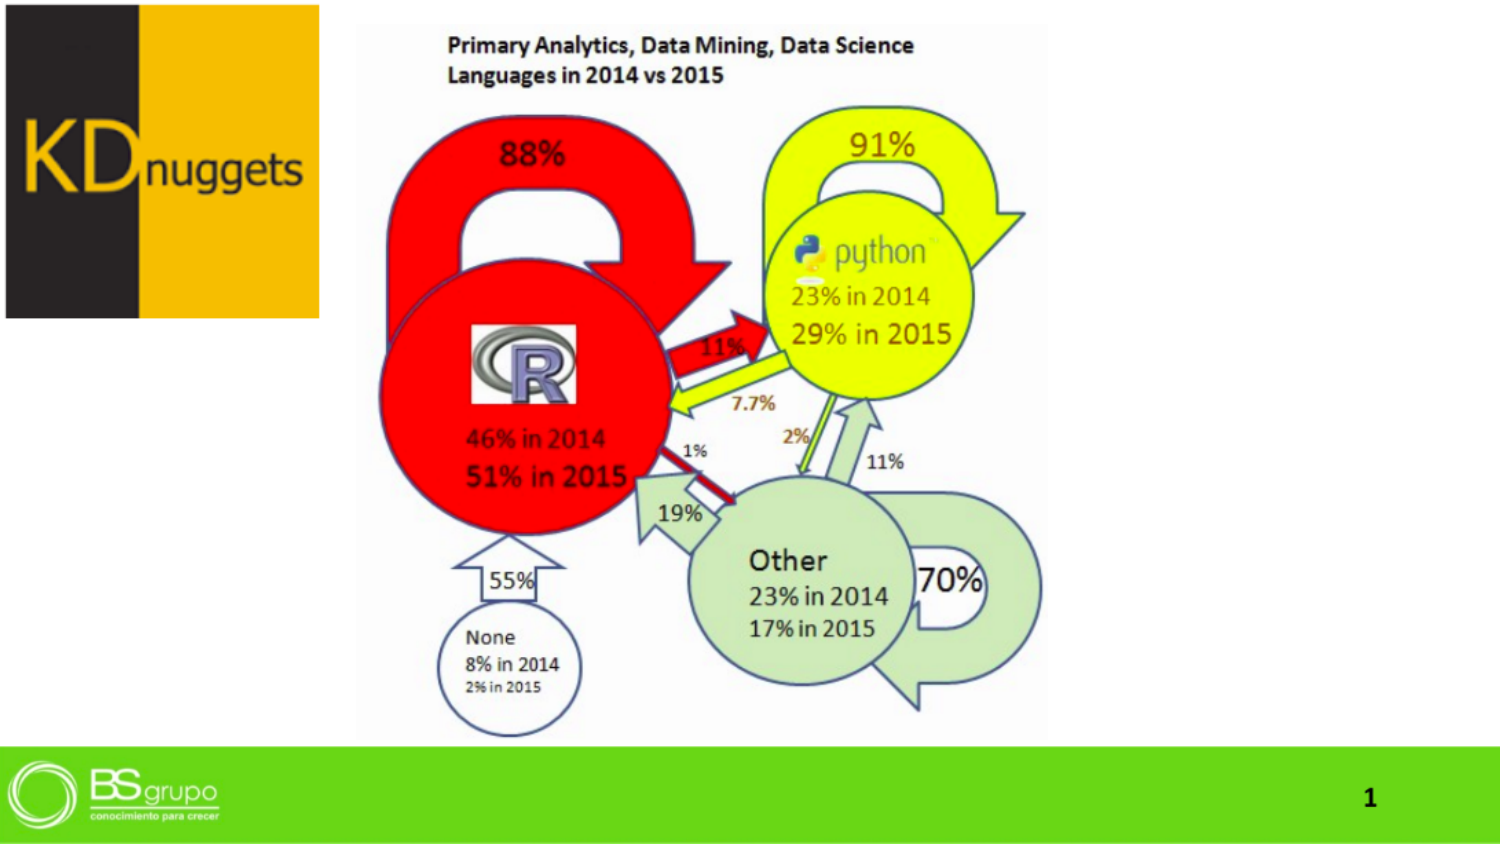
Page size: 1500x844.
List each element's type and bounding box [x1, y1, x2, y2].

picture [0, 746, 1500, 844]
picture [355, 24, 1048, 740]
picture [0, 0, 332, 329]
